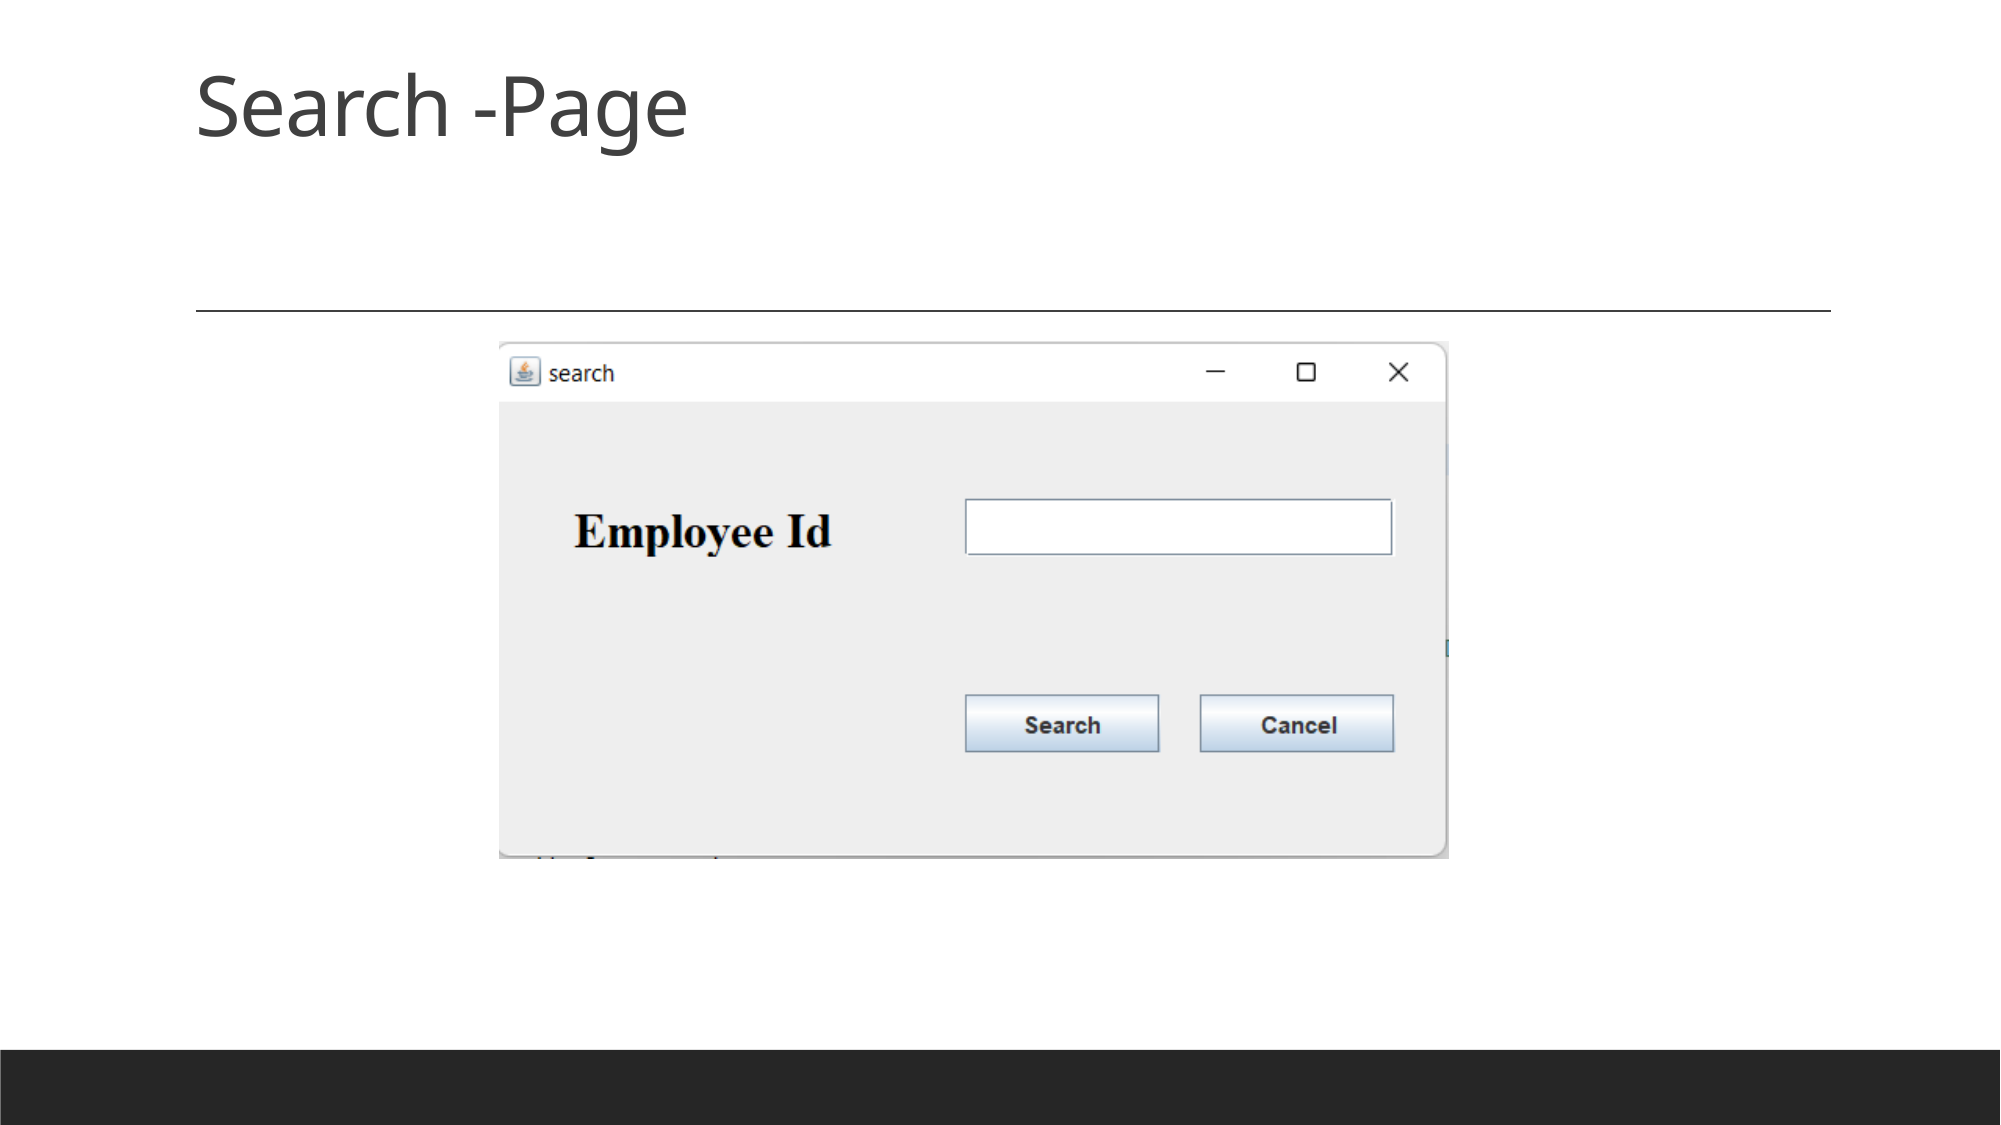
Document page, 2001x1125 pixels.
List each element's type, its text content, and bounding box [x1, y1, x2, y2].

title Search -Page [180, 47, 1830, 163]
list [499, 340, 1449, 859]
